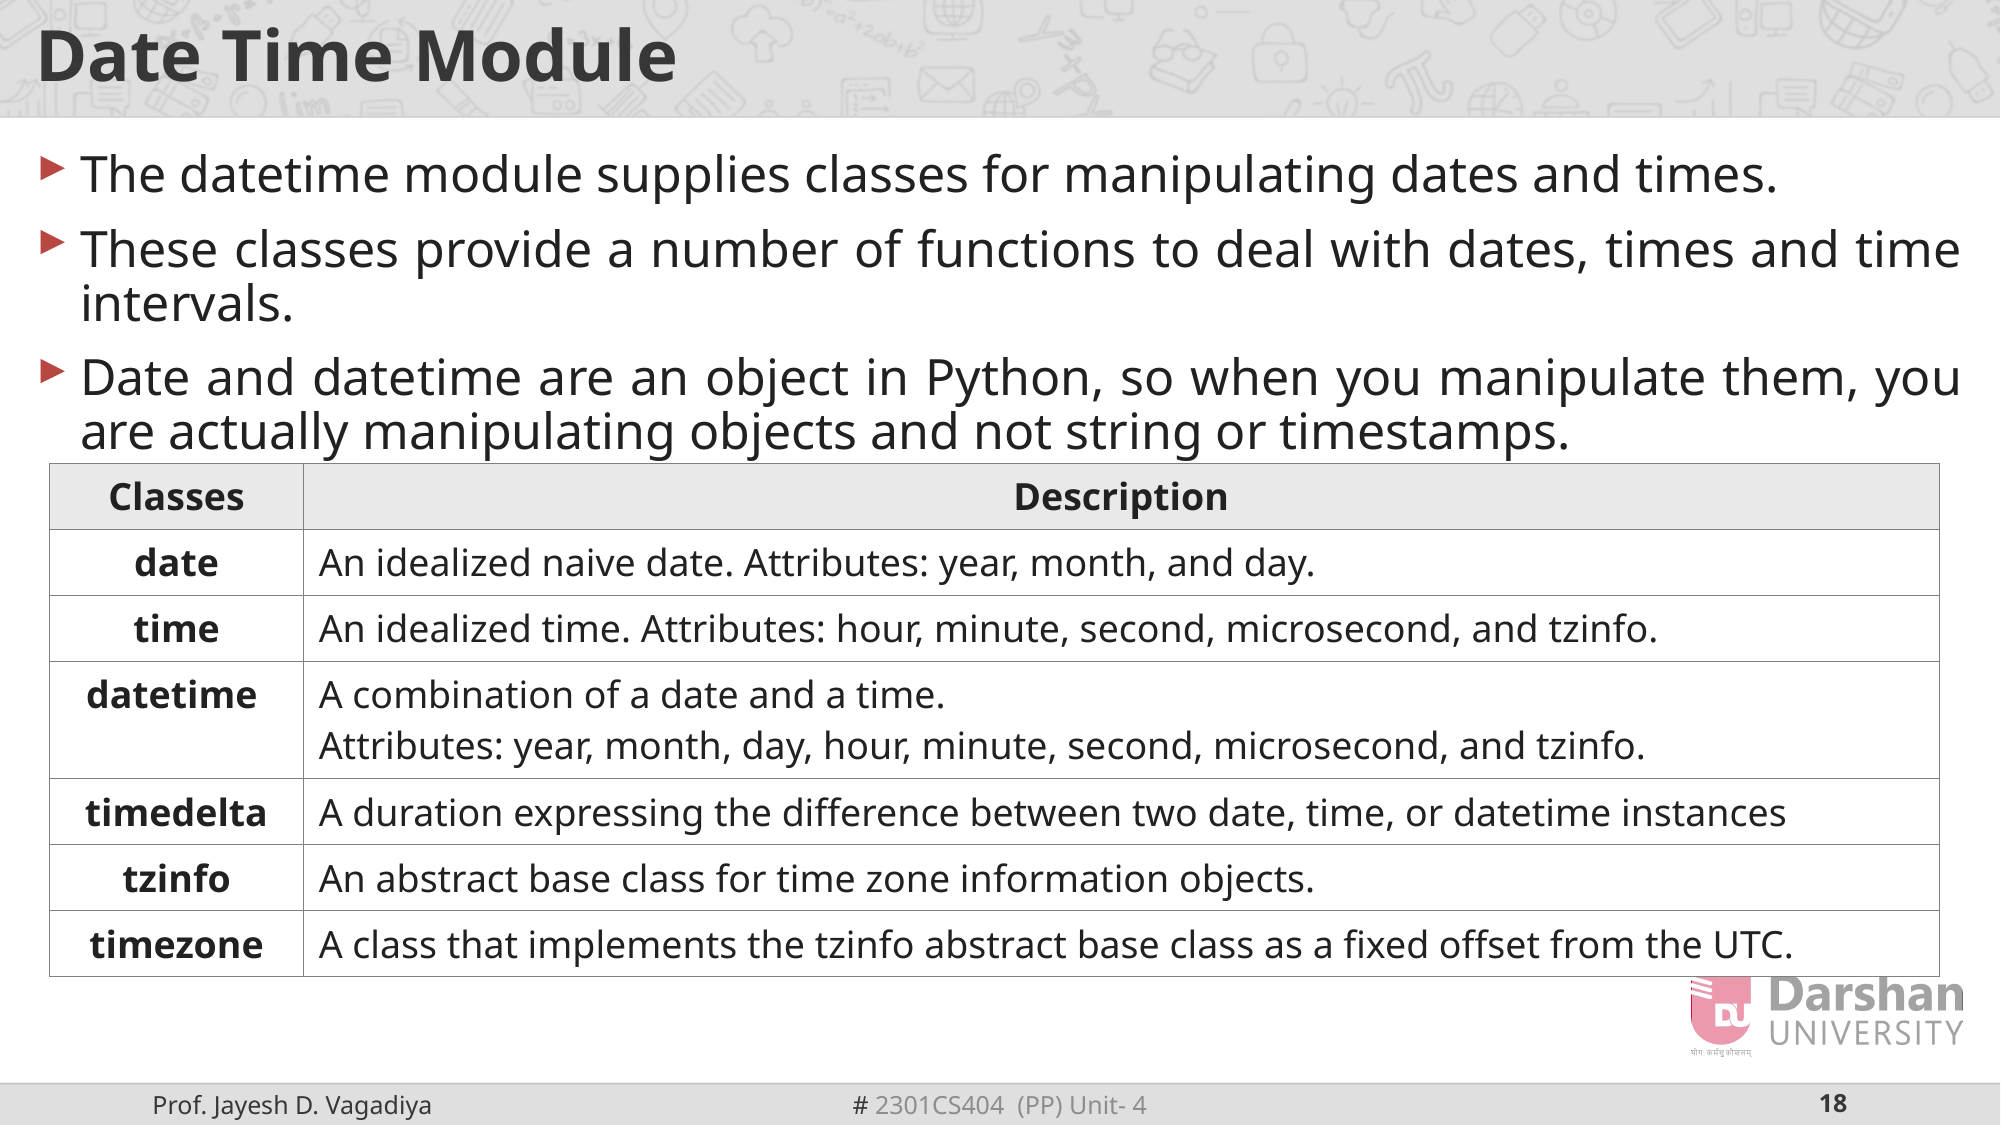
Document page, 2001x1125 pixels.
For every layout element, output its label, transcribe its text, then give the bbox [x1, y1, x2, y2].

table_cell A combination of a date and a time. Attributes: year, month, day, hour, minute, second, microsecond, and tzinfo. [304, 662, 1939, 778]
table_cell time [50, 596, 303, 661]
title Date Time Module [0, 0, 2000, 117]
list The datetime module supplies classes for manipulating dates and times. These classes provide a number of functions to deal with dates, times and time intervals. Date and datetime are an object in Python, so when you manipulate them, you are actually manipulating objects and not string or timestamps. [21, 141, 1979, 851]
table_cell An idealized naive date. Attributes: year, month, and day. [304, 530, 1939, 595]
table_header Description [304, 464, 1939, 529]
table_cell An idealized time. Attributes: hour, minute, second, microsecond, and tzinfo. [304, 596, 1939, 661]
table_cell timedelta [50, 779, 303, 844]
table_cell An abstract base class for time zone information objects. [304, 845, 1939, 910]
table_cell A class that implements the tzinfo abstract base class as a fixed offset from the UTC. [304, 911, 1939, 976]
table_header Classes [50, 464, 303, 529]
table_cell tzinfo [50, 845, 303, 910]
table_cell date [50, 530, 303, 595]
text_box 1 2 3 4 5 6 7 8 9 10 11 [1691, 974, 1963, 1057]
table_cell datetime [50, 662, 303, 778]
table_cell A duration expressing the difference between two date, time, or datetime instances [304, 779, 1939, 844]
table_cell timezone [50, 911, 303, 976]
